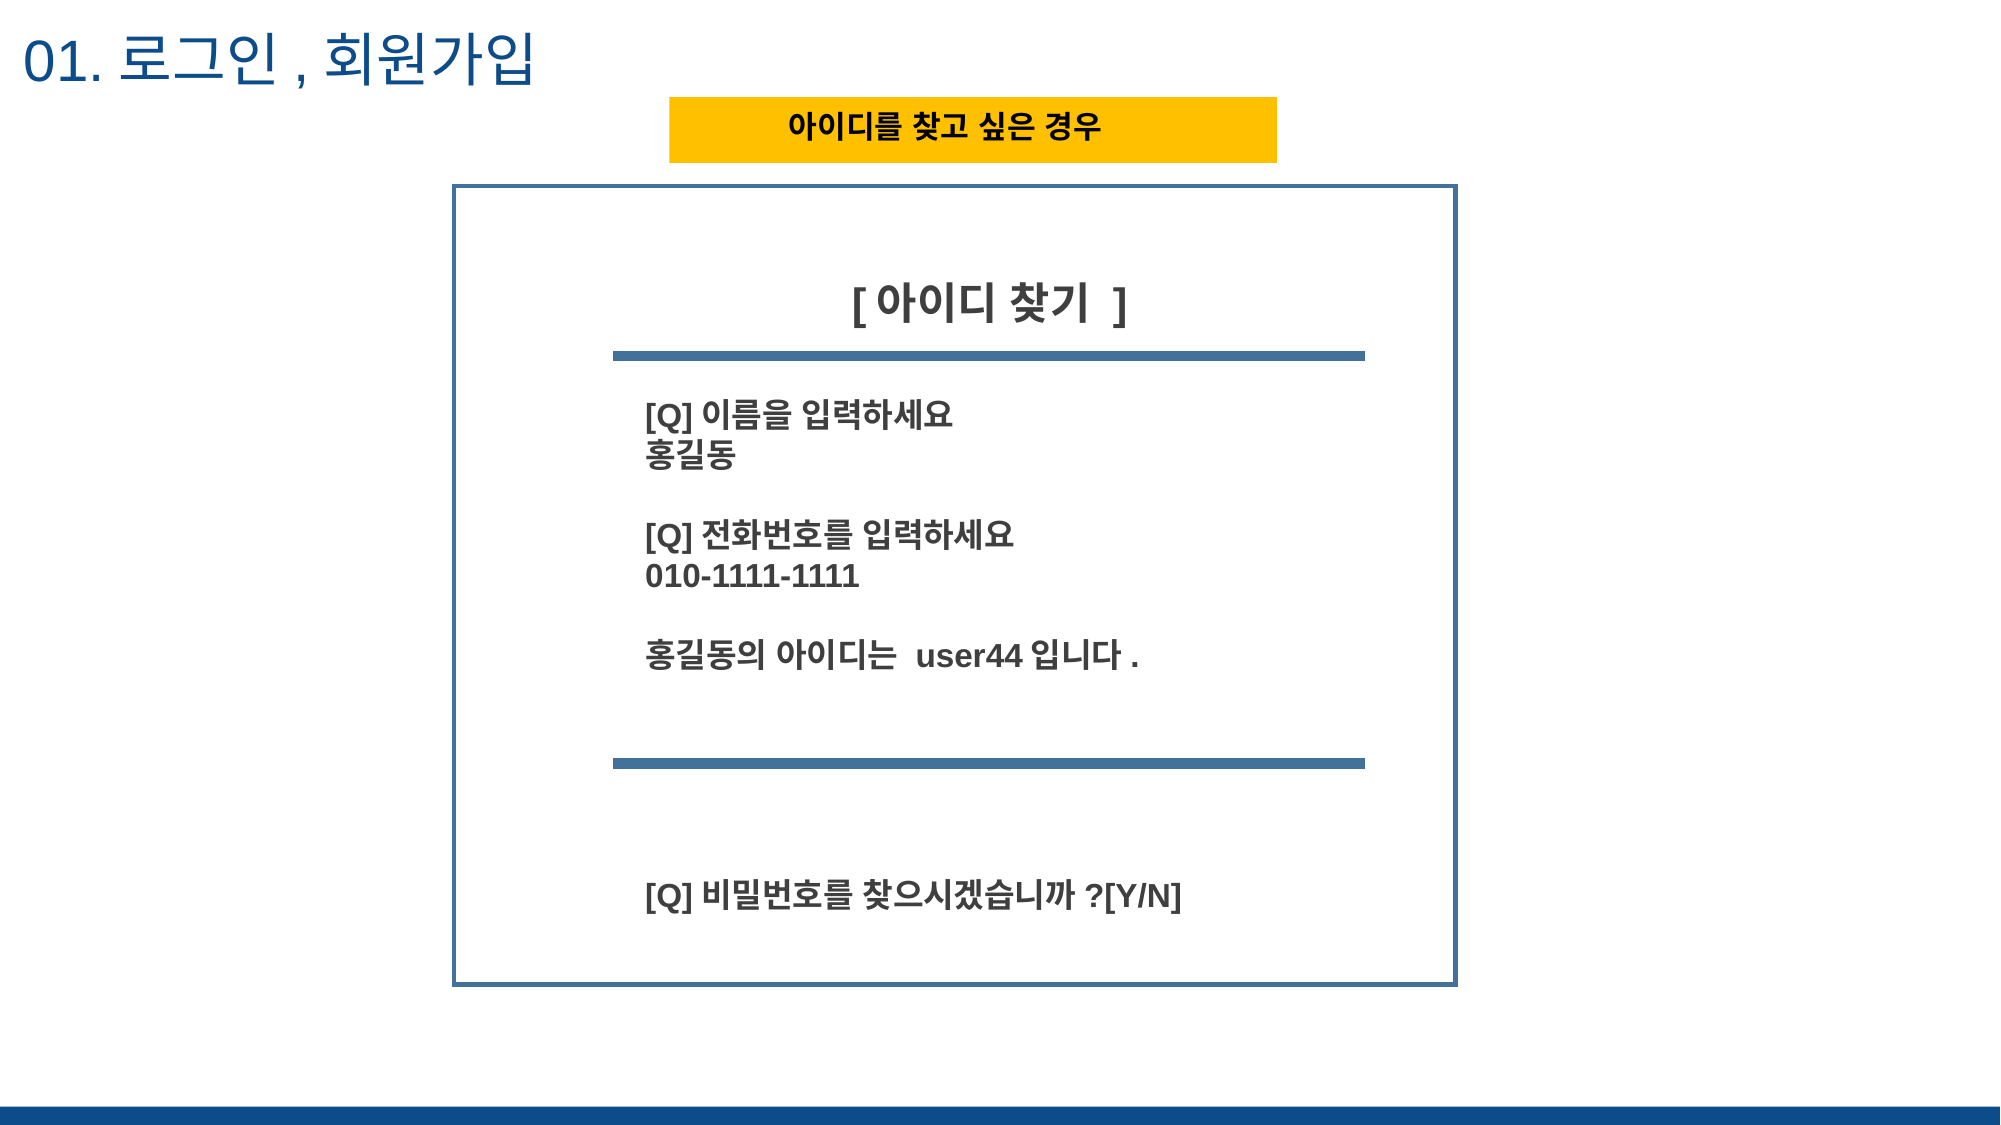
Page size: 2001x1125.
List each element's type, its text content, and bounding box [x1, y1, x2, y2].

text_box 01.로그인,회원가입 [8, 15, 782, 101]
text_box 아이디를 찾고 싶은 경우 [757, 100, 1428, 153]
text_box [454, 186, 1456, 985]
text_box [669, 101, 1277, 163]
text_box [0, 1106, 2000, 1125]
